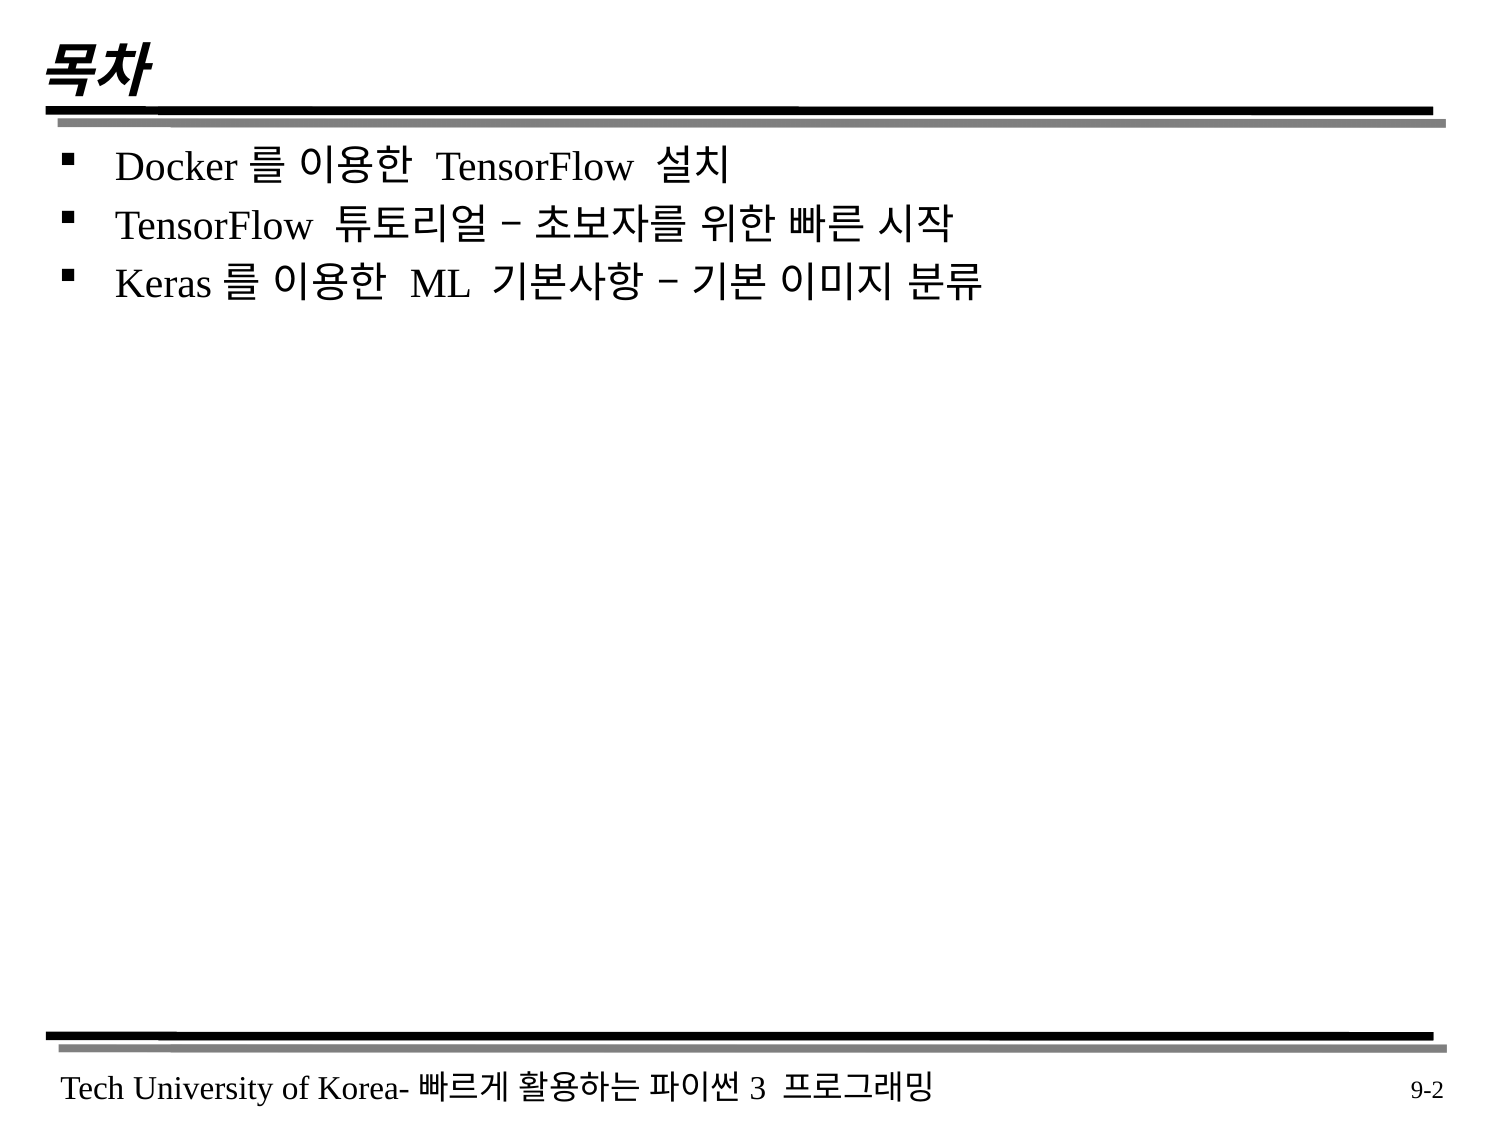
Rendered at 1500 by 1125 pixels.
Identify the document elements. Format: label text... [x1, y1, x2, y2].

slide_number 9-2 [1333, 1066, 1460, 1115]
title 목차 [25, 25, 1301, 101]
text_box Docker를 이용한 TensorFlow 설치 TensorFlow 튜토리얼 – 초보자를 위한 빠른 시작 Keras를 이용한 ML 기본사항 – 기본 이미지 분류 [43, 131, 1450, 977]
